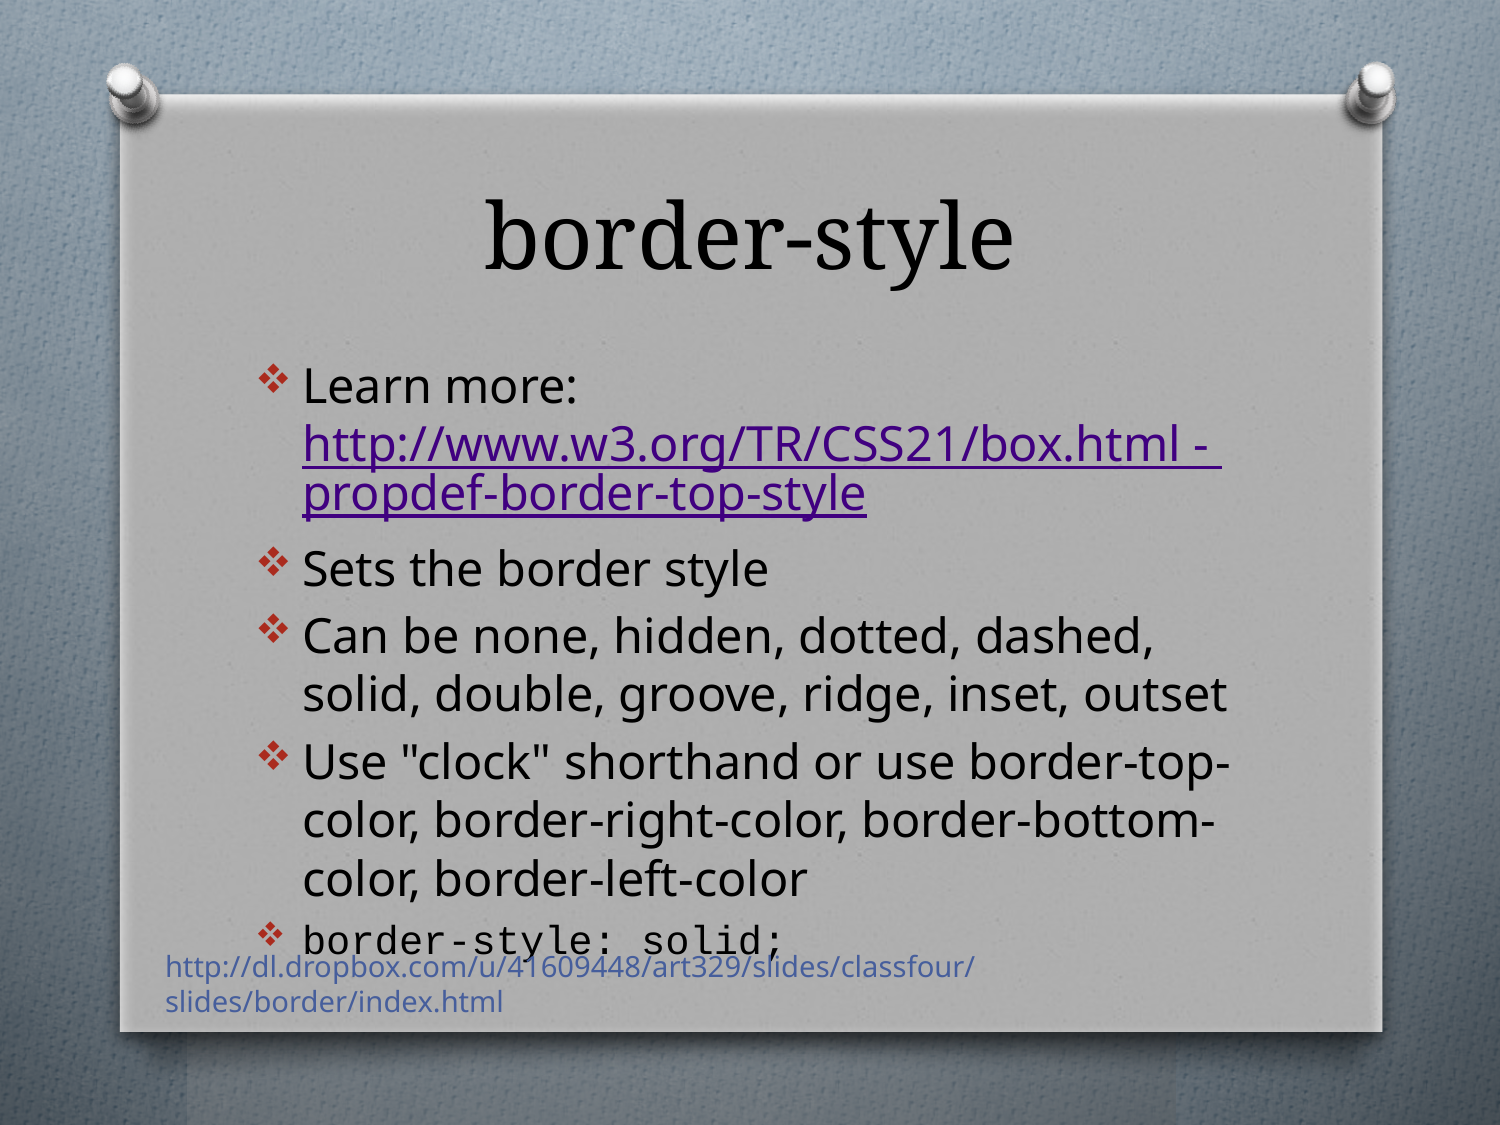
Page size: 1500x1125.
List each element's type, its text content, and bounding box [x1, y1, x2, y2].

title border-style [179, 134, 1323, 332]
list Learn more: http://www.w3.org/TR/CSS21/box.html - propdef-border-top-style Sets the border style Can be none, hidden, dotted, dashed, solid, double, groove, ridge, inset, outset Use "clock" shorthand or use border-top-color, border-right-color, border-bottom-color, border-left-color border-style: solid; [240, 347, 1257, 939]
footer http://dl.dropbox.com/u/41609448/art329/slides/classfour/slides/border/index.html [150, 952, 1059, 1013]
picture [1317, 35, 1439, 156]
picture [75, 29, 198, 153]
